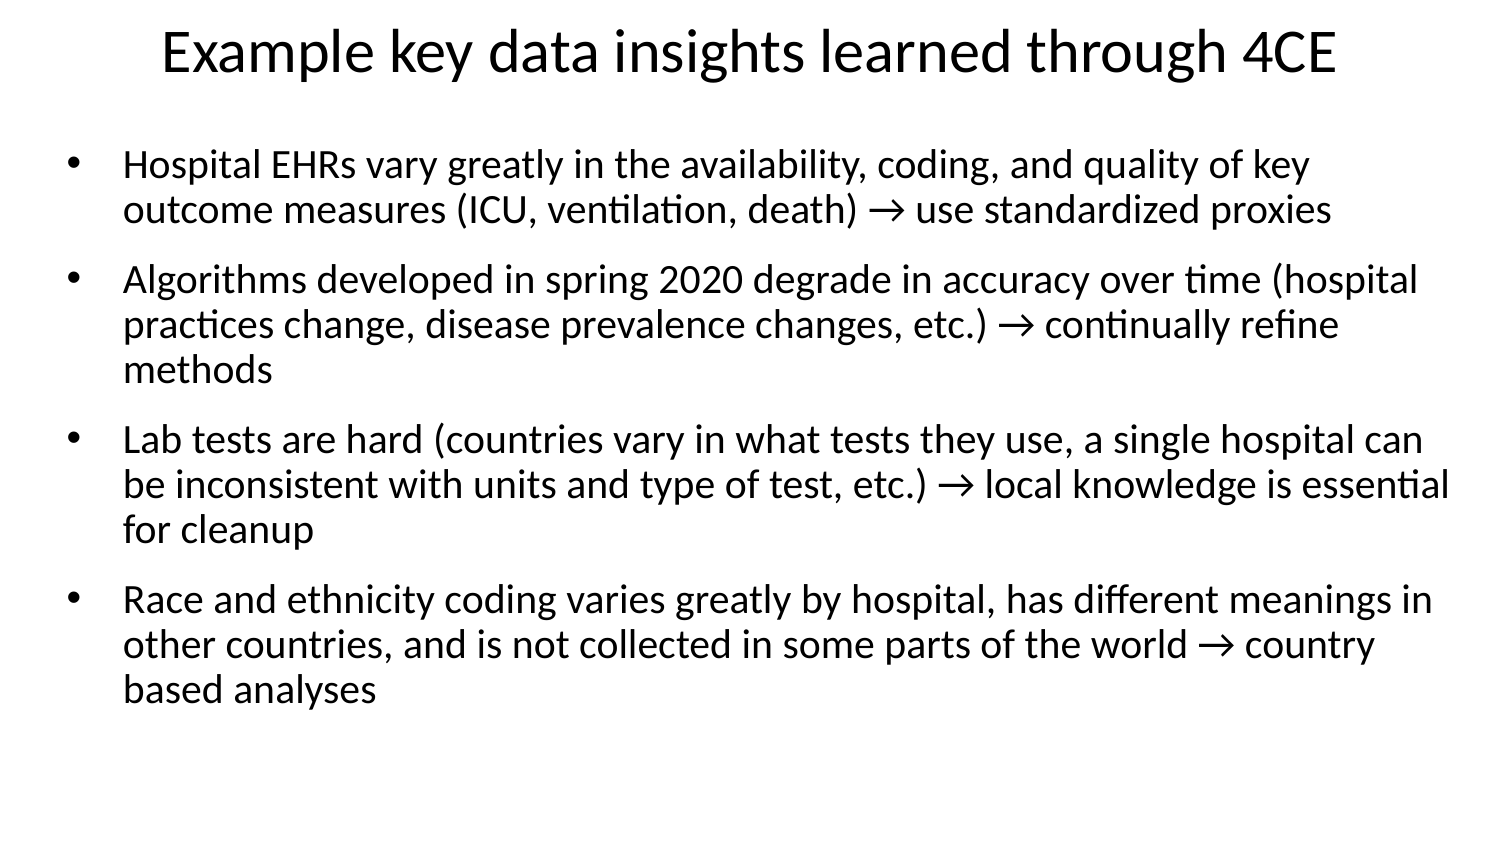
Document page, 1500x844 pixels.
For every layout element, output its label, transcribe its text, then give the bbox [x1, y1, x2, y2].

title Example key data insights learned through 4CE [51, 4, 1449, 103]
list Hospital EHRs vary greatly in the availability, coding, and quality of key outcome measures (ICU, ventilation, death) → use standardized proxies Algorithms developed in spring 2020 degrade in accuracy over time (hospital practices change, disease prevalence changes, etc.) → continually refine methods Lab tests are hard (countries vary in what tests they use, a single hospital can be inconsistent with units and type of test, etc.) → local knowledge is essential for cleanup Race and ethnicity coding varies greatly by hospital, has different meanings in other countries, and is not collected in some parts of the world → country based analyses [30, 127, 1467, 825]
